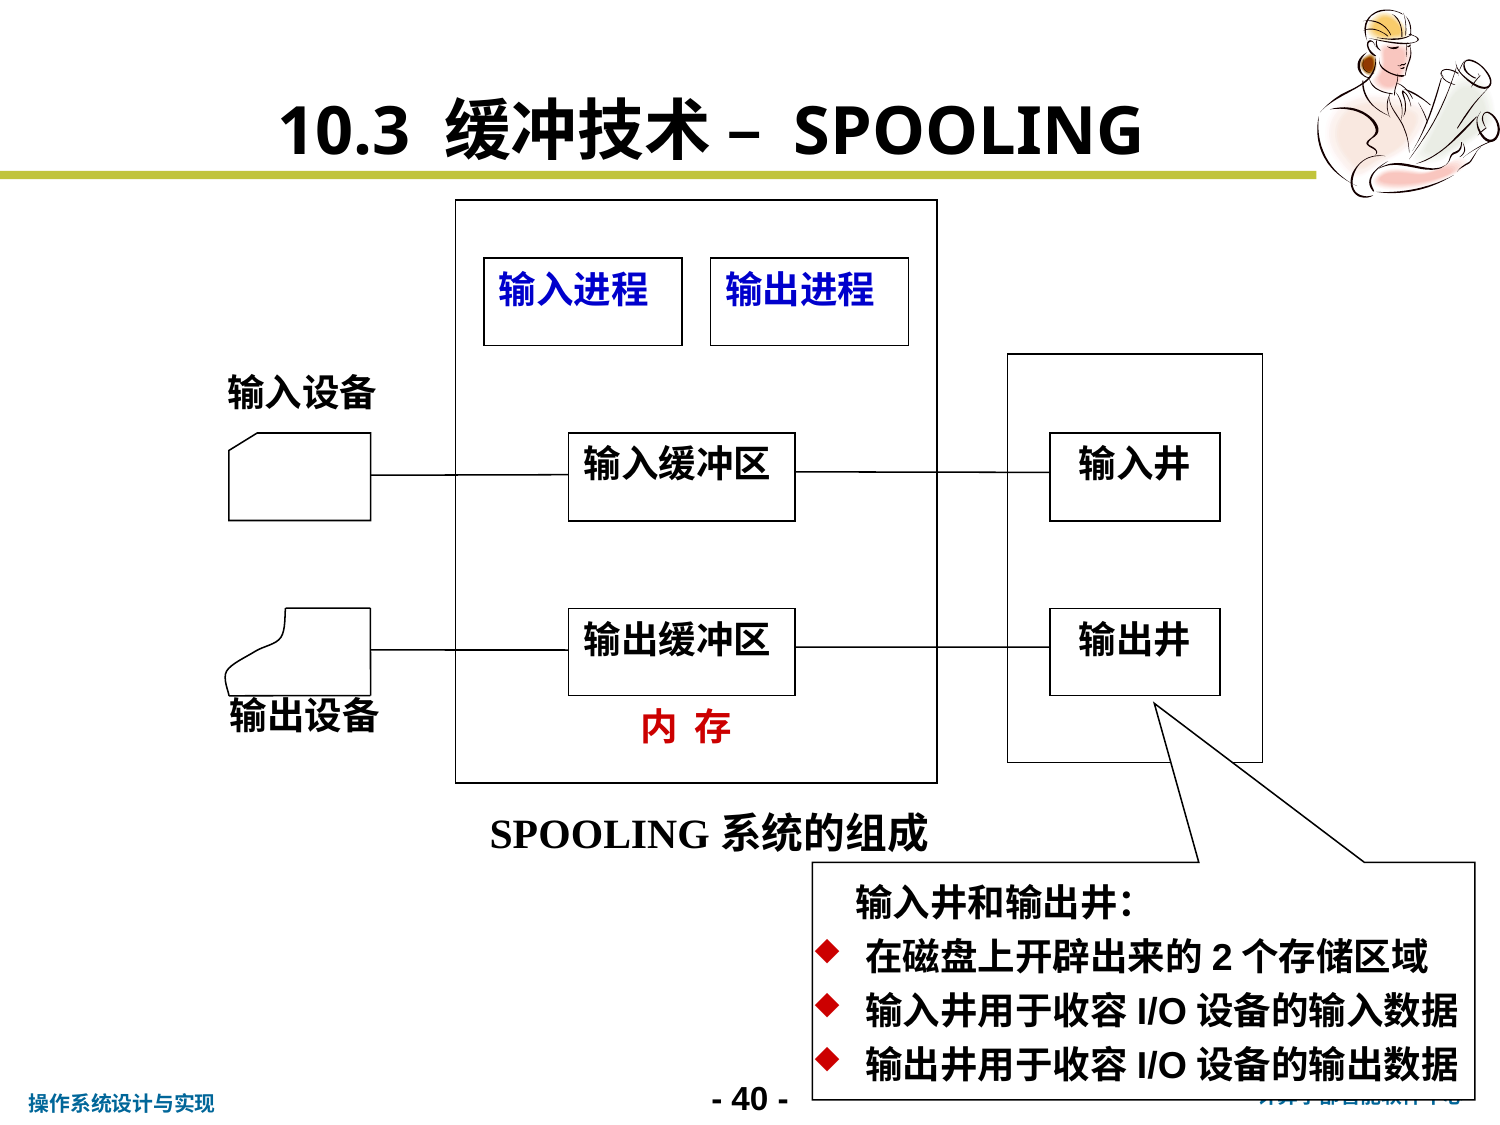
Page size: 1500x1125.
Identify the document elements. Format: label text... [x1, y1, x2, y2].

text_box [228, 449, 371, 521]
text_box 输出设备 [214, 684, 413, 772]
text_box 输出进程 [710, 258, 909, 346]
picture [1310, 0, 1500, 201]
text_box 输入进程 [483, 258, 682, 346]
text_box 输入缓冲区 [568, 432, 796, 521]
text_box [455, 200, 937, 784]
text_box 内 存 [625, 695, 824, 784]
text_box 输入井和输出井： 在磁盘上开辟出来的2个存储区域 输入井用于收容I/O设备的输入数据 输出井用于收容I/O设备的输出数据 [812, 703, 1475, 1100]
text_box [222, 607, 371, 696]
text_box 输入井 [1050, 432, 1220, 521]
text_box 输出井 [1050, 608, 1220, 696]
text_box SPOOLING系统的组成 [474, 799, 1080, 888]
text_box [1007, 354, 1263, 763]
text_box 10.3 缓冲技术 – SPOOLING [262, 80, 1188, 175]
text_box 输入设备 [212, 361, 411, 449]
text_box 输出缓冲区 [568, 608, 796, 696]
